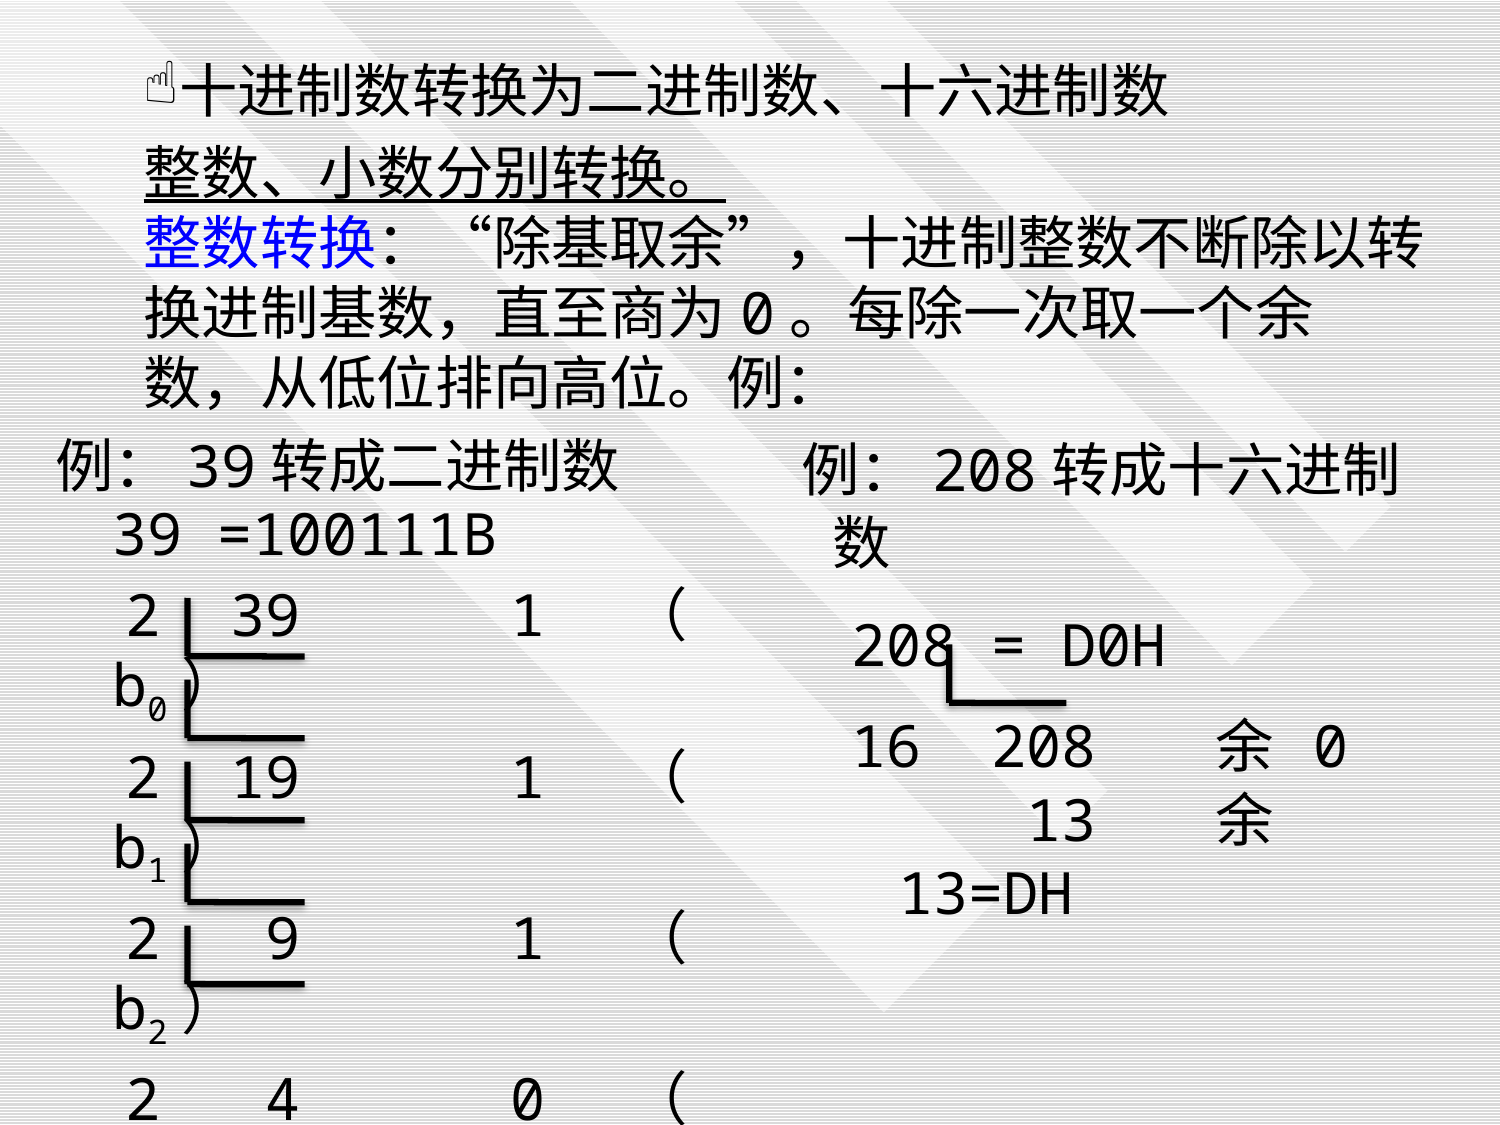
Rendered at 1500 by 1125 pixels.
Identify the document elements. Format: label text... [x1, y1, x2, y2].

text_box 十进制数转换为二进制数、十六进制数 整数、小数分别转换。 整数转换：“除基取余”，十进制整数不断除以转换进制基数，直至商为0。每除一次取一个余数，从低位排向高位。例： [128, 46, 1441, 422]
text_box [40, 421, 1428, 1067]
